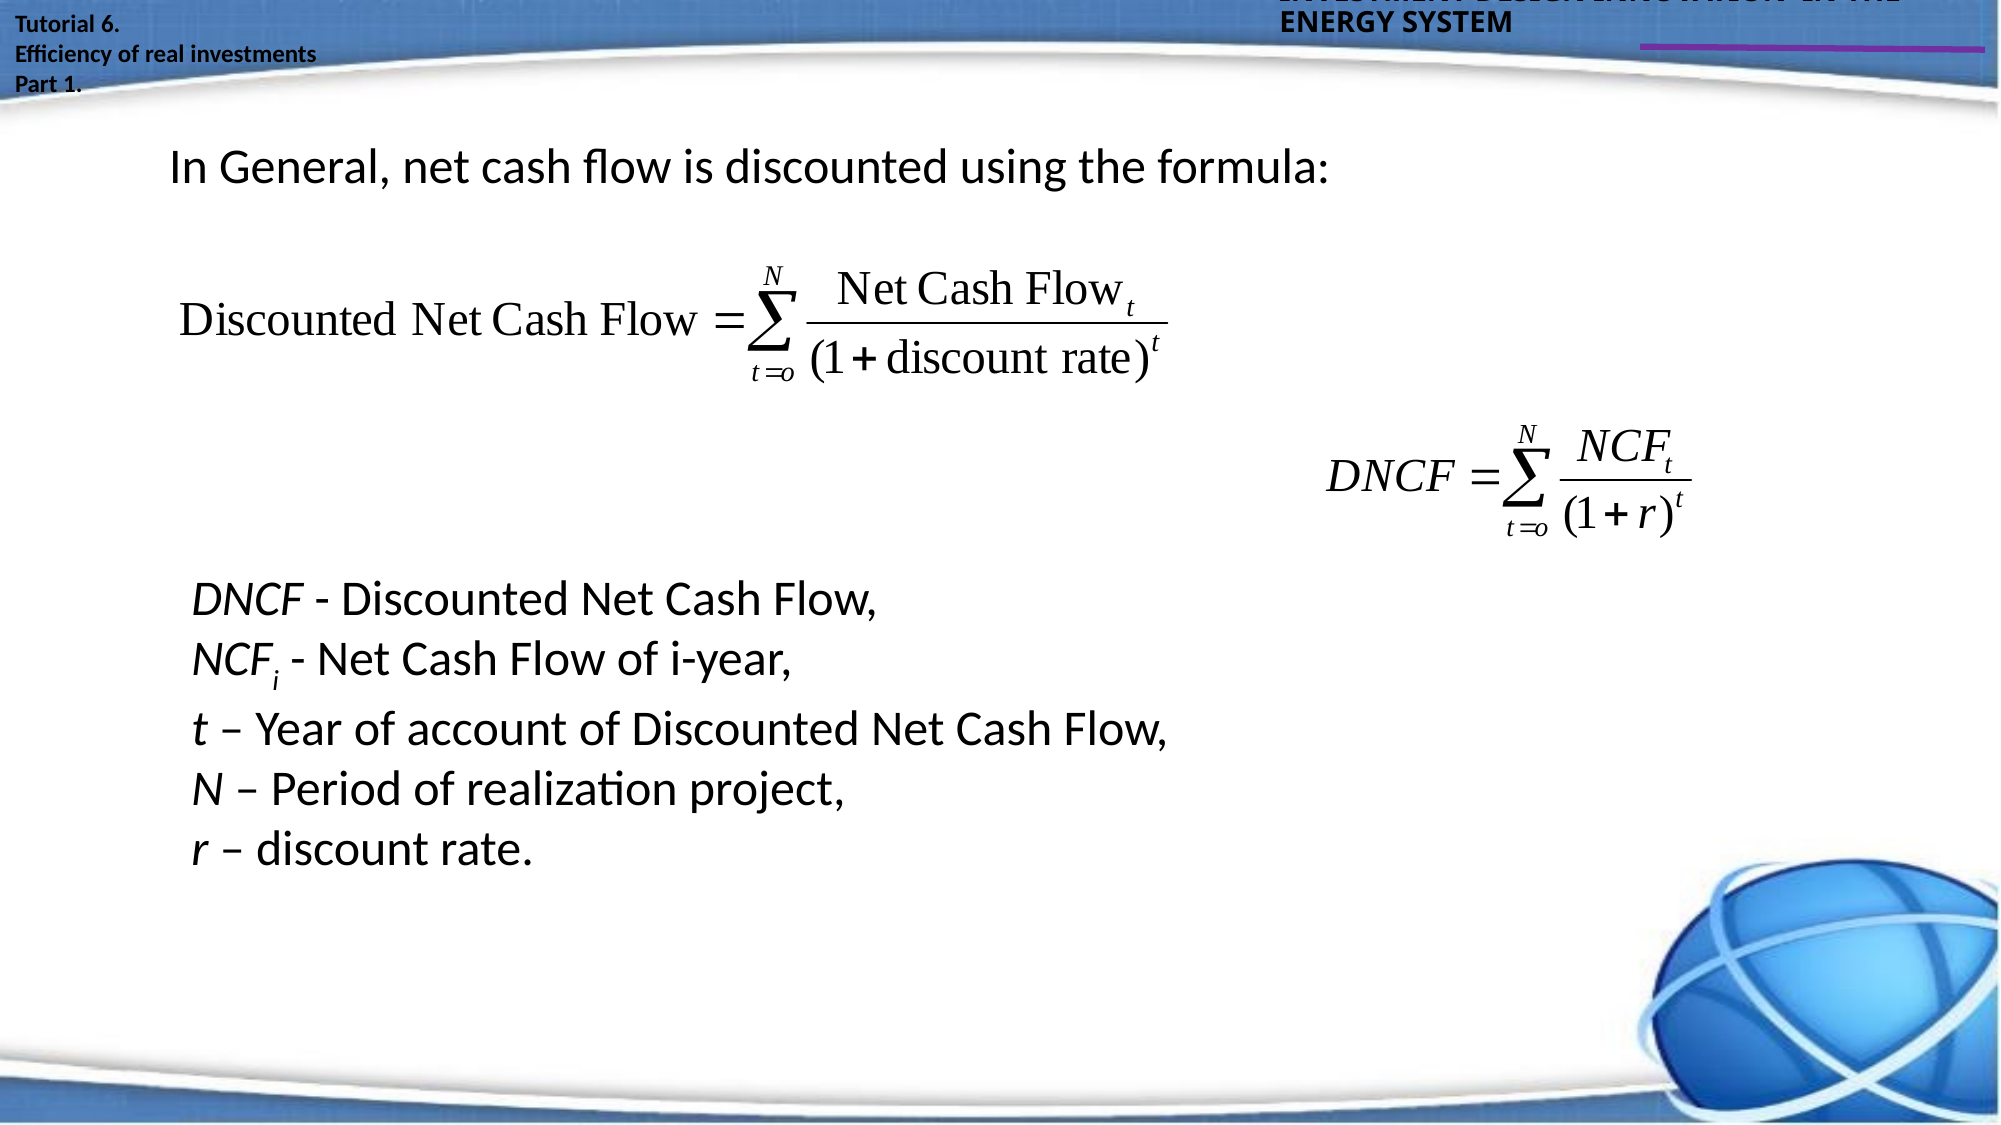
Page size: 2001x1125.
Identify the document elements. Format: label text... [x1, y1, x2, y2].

picture [0, 0, 2001, 1125]
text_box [1640, 46, 1986, 50]
text_box DNCF - Discounted Net Cash Flow, NCFi - Net Cash Flow of i-year, t – Year of account of Discounted Net Cash Flow, N – Period of realization project, r – discount rate. [119, 557, 1364, 884]
text_box INVESTMENT DESIGN INNOVATION IN THE ENERGY SYSTEM [1264, 0, 2000, 47]
list In General, net cash flow is discounted using the formula: [154, 133, 1364, 192]
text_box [1317, 412, 1703, 551]
text_box Tutorial 6. Efficiency of real investments Part 1. [0, 0, 343, 105]
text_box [171, 253, 1178, 397]
